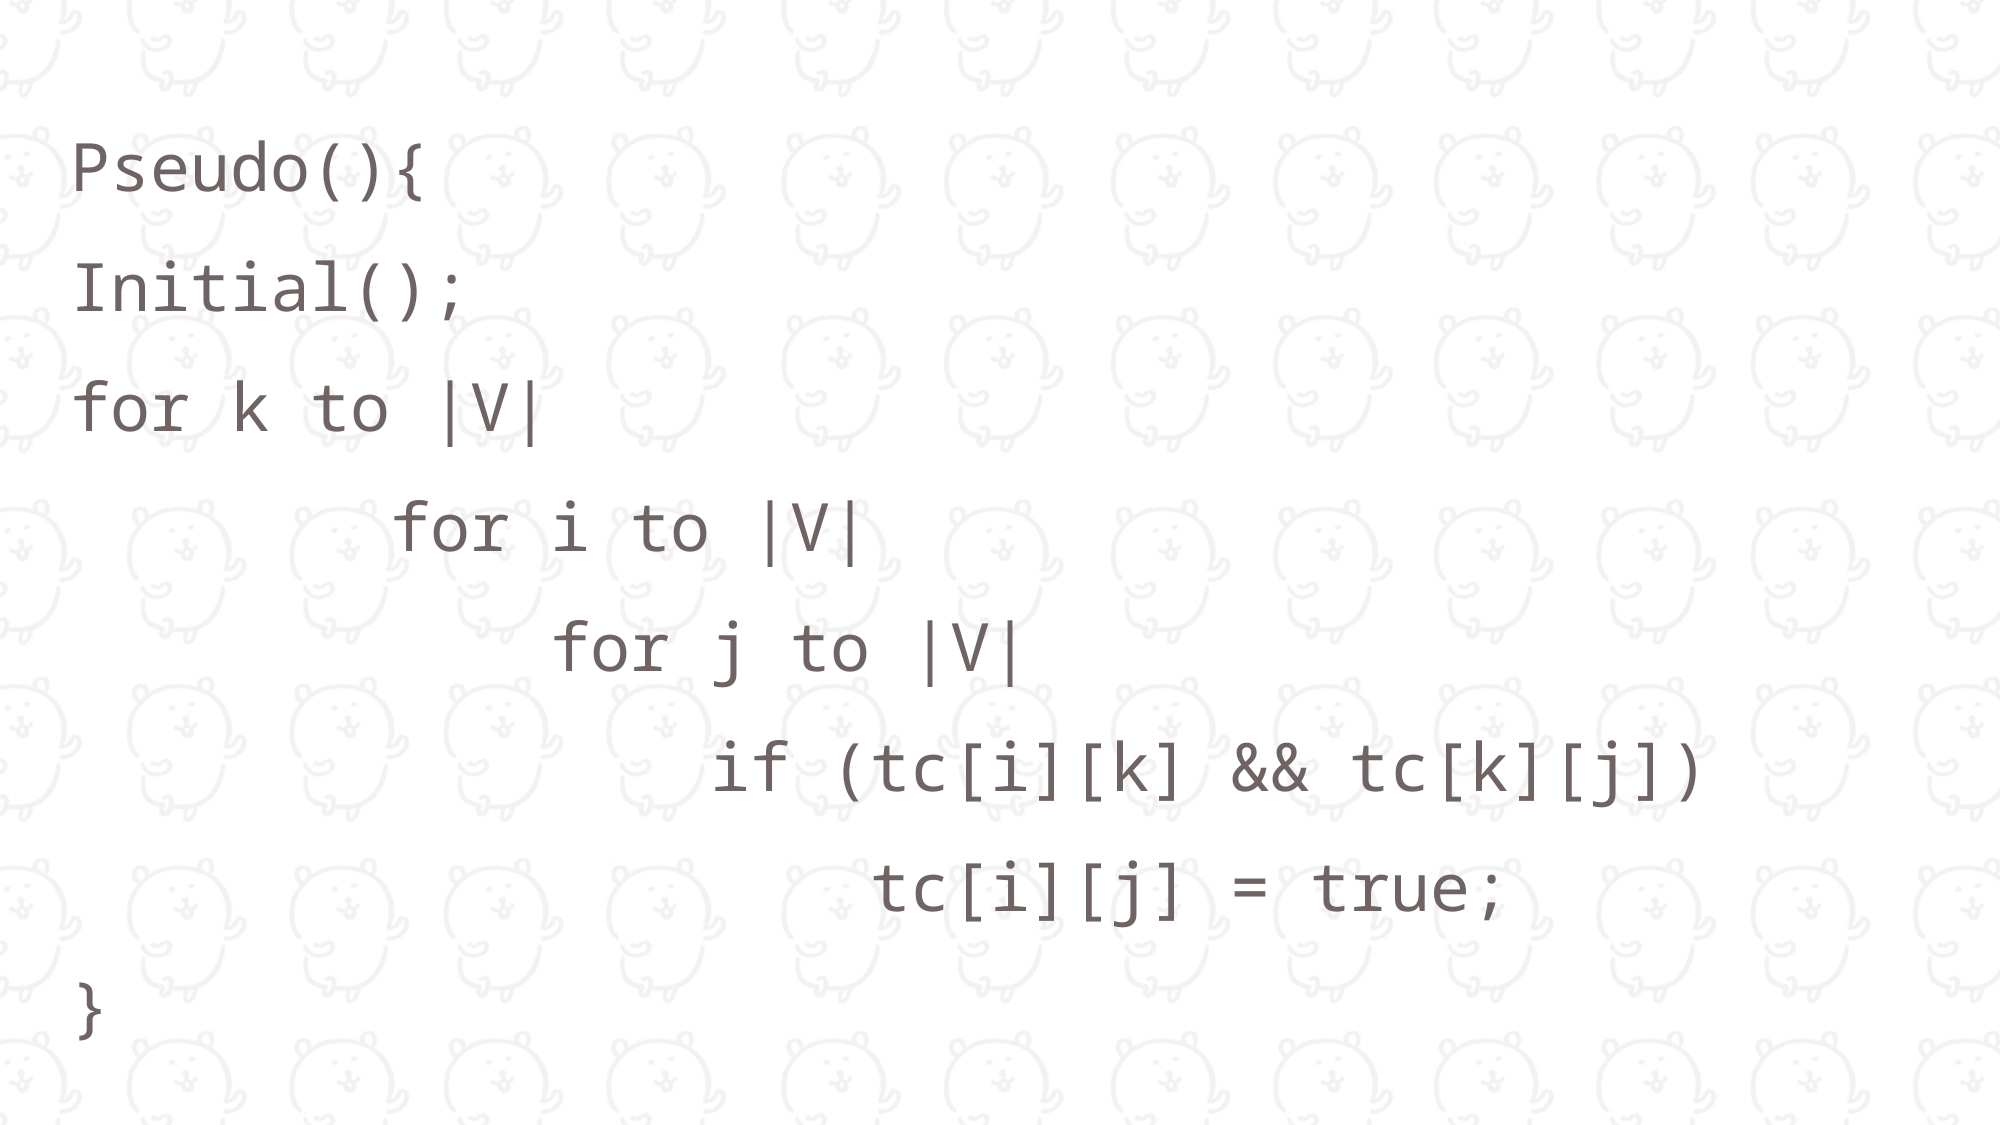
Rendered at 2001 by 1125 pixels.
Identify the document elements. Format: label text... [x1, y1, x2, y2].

text_box Pseudo(){ Initial(); for k to |V| for i to |V| for j to |V| if (tc[i][k] && tc[k][j]) tc[i][j] = true; } [55, 77, 1945, 1052]
